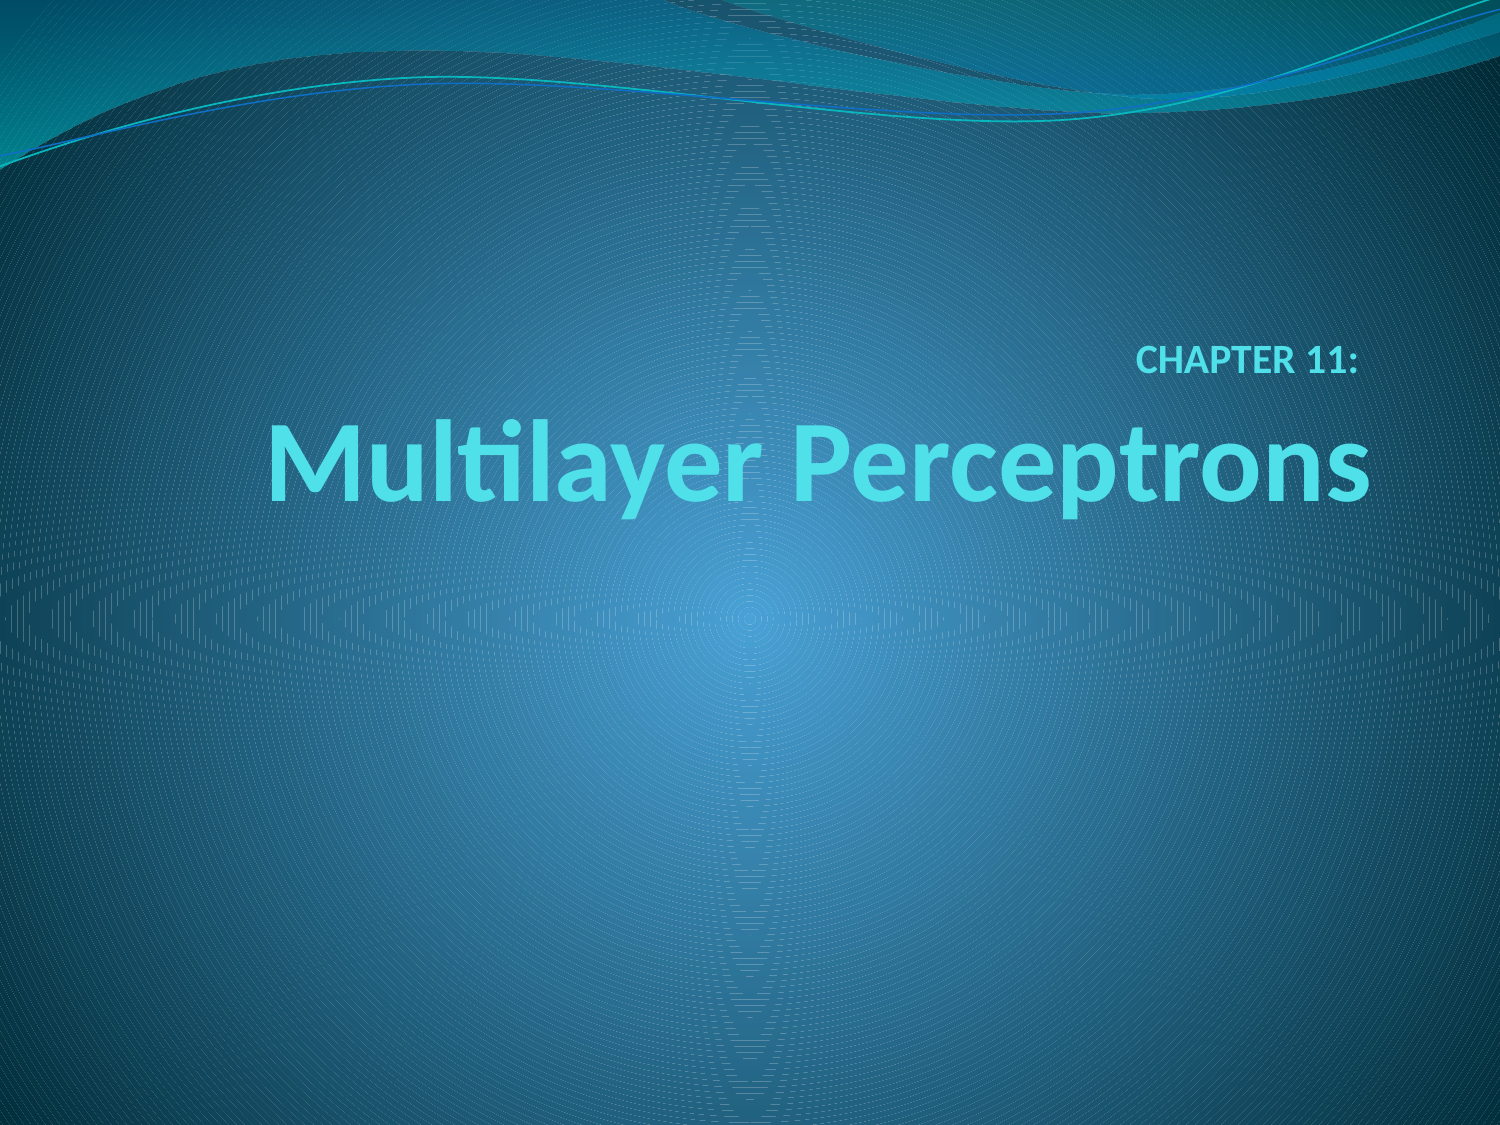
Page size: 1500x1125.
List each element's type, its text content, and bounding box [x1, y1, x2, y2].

title CHAPTER 11: Multilayer Perceptrons [87, 224, 1376, 525]
